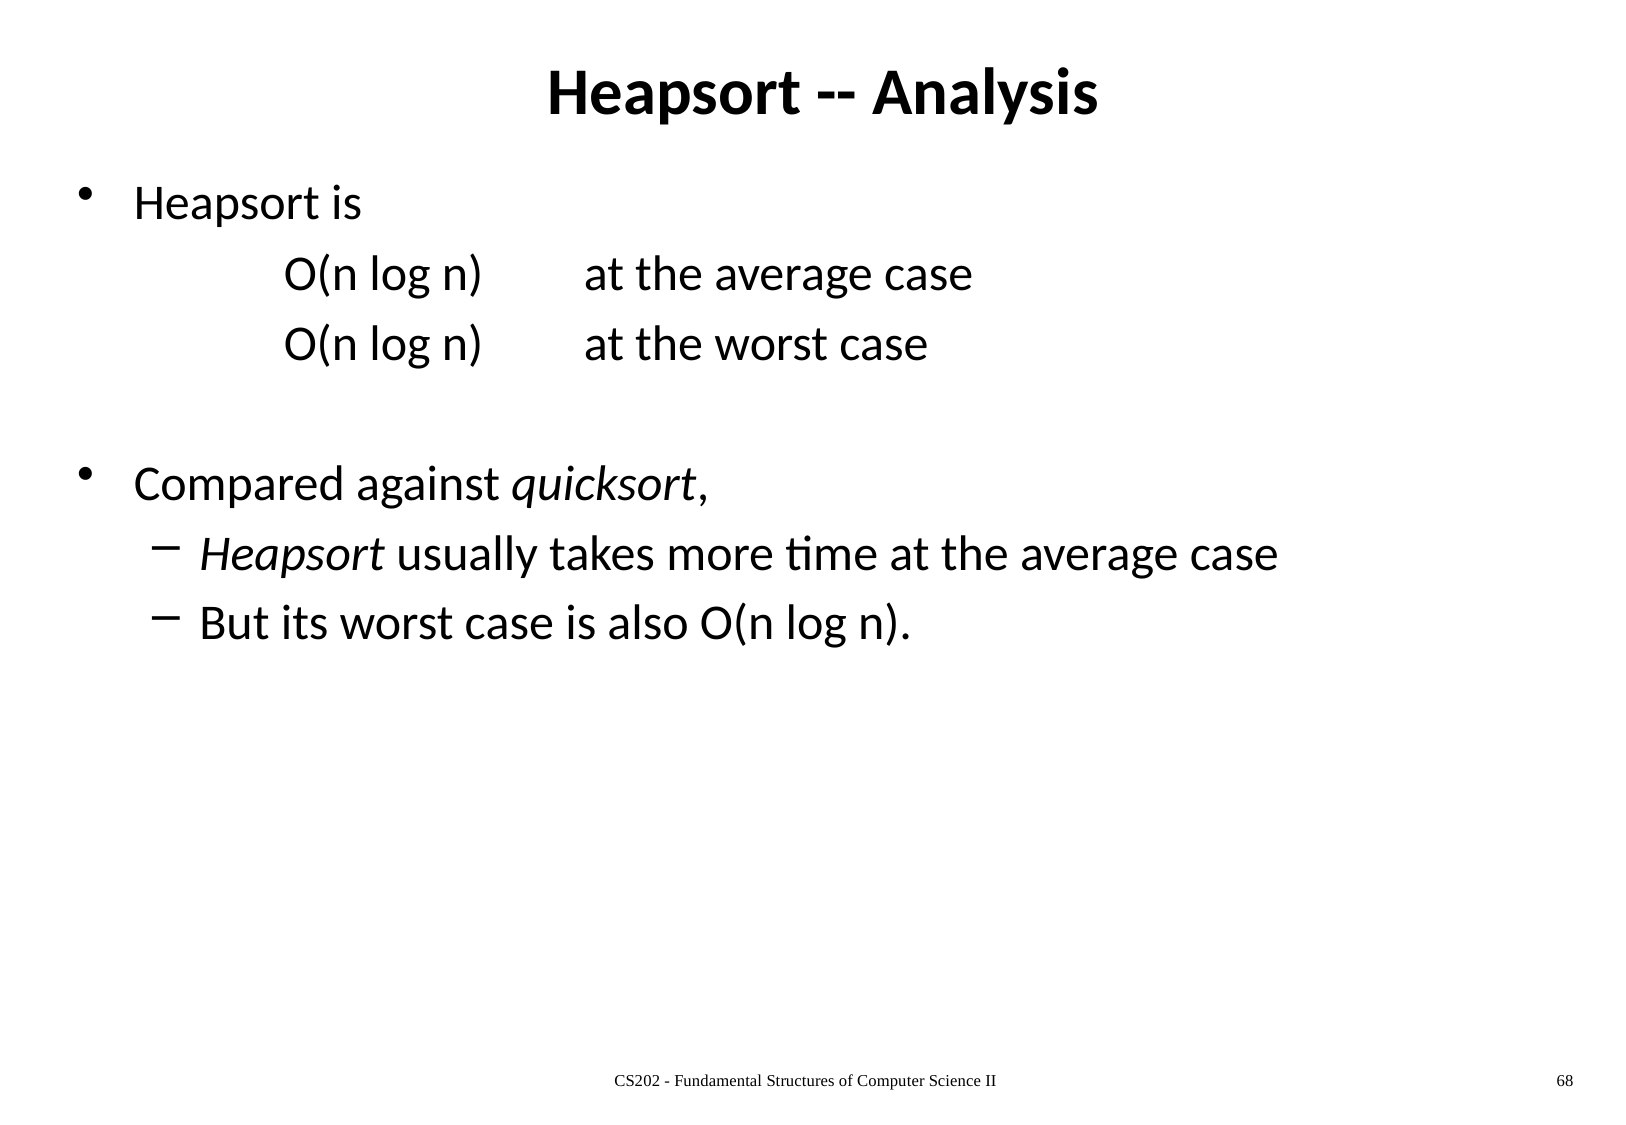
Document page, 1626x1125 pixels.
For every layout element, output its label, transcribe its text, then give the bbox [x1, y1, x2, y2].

slide_number 68 [1249, 1062, 1589, 1101]
title Heapsort -- Analysis [62, 24, 1600, 150]
footer CS202 - Fundamental Structures of Computer Science II [500, 1062, 1111, 1101]
list Heapsort is O(n log n) at the average case O(n log n) at the worst case Compared against quicksort, Heapsort usually takes more time at the average case But its worst case is also O(n log n). [62, 162, 1588, 1038]
